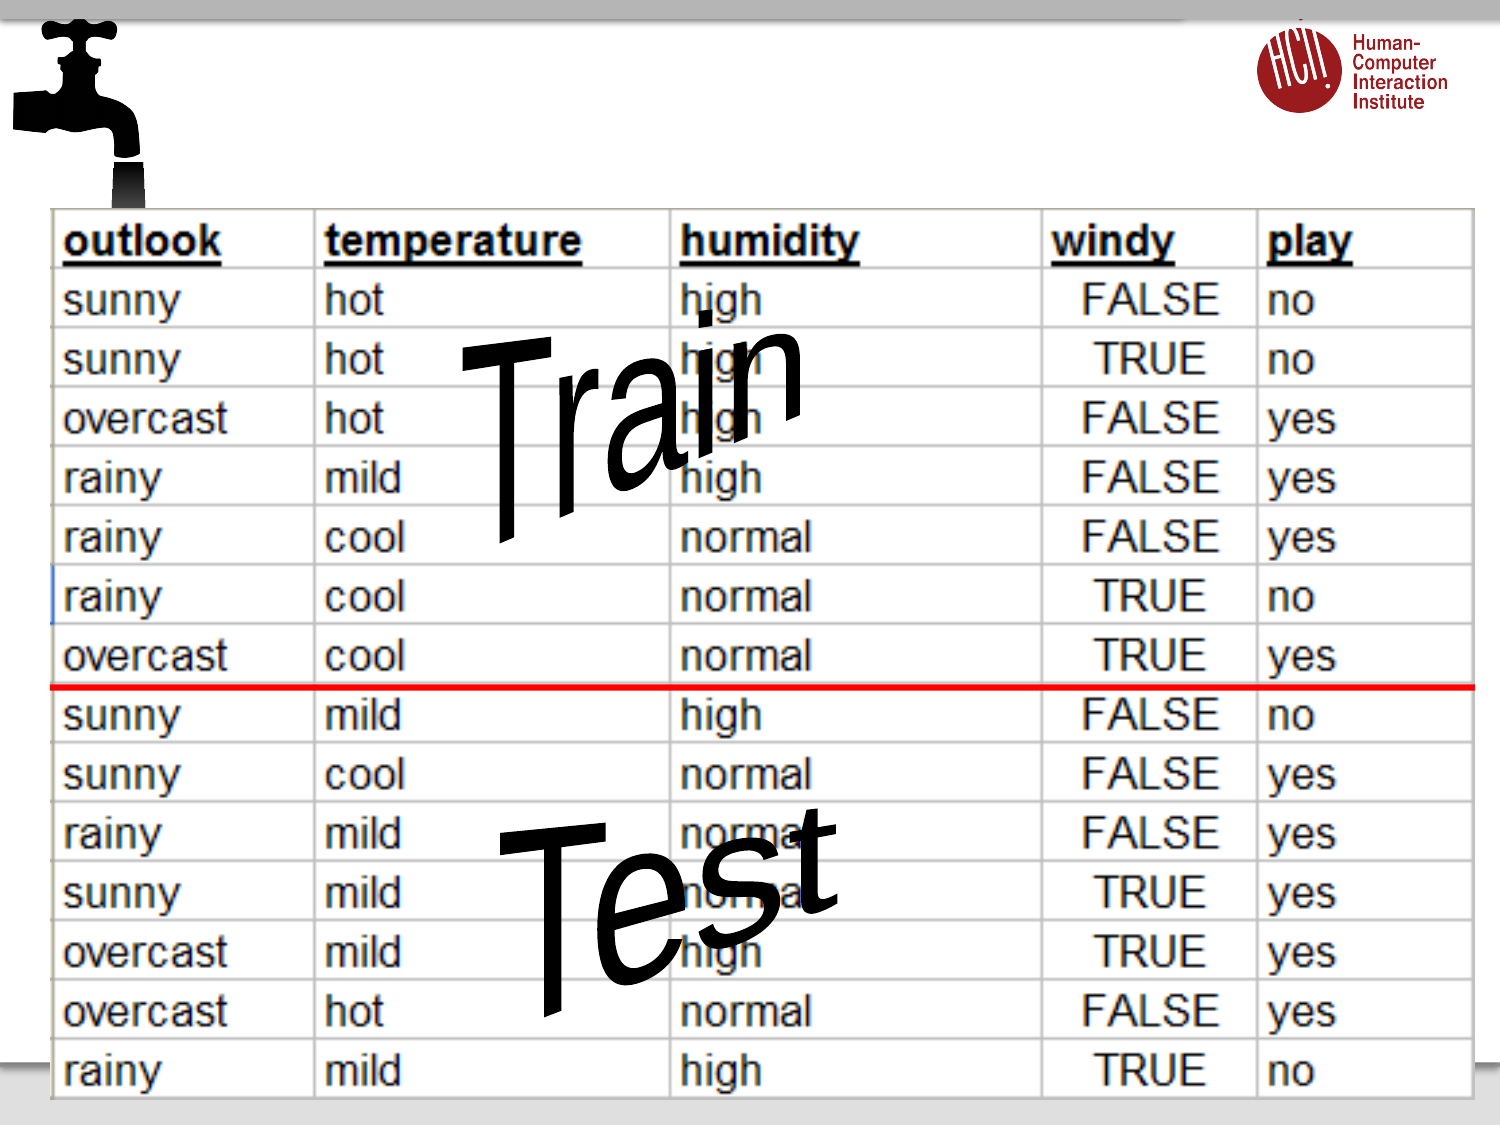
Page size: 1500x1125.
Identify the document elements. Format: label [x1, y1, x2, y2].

picture [1257, 20, 1447, 113]
picture [13, 20, 140, 158]
picture [49, 208, 1476, 1101]
text_box [462, 299, 838, 1038]
